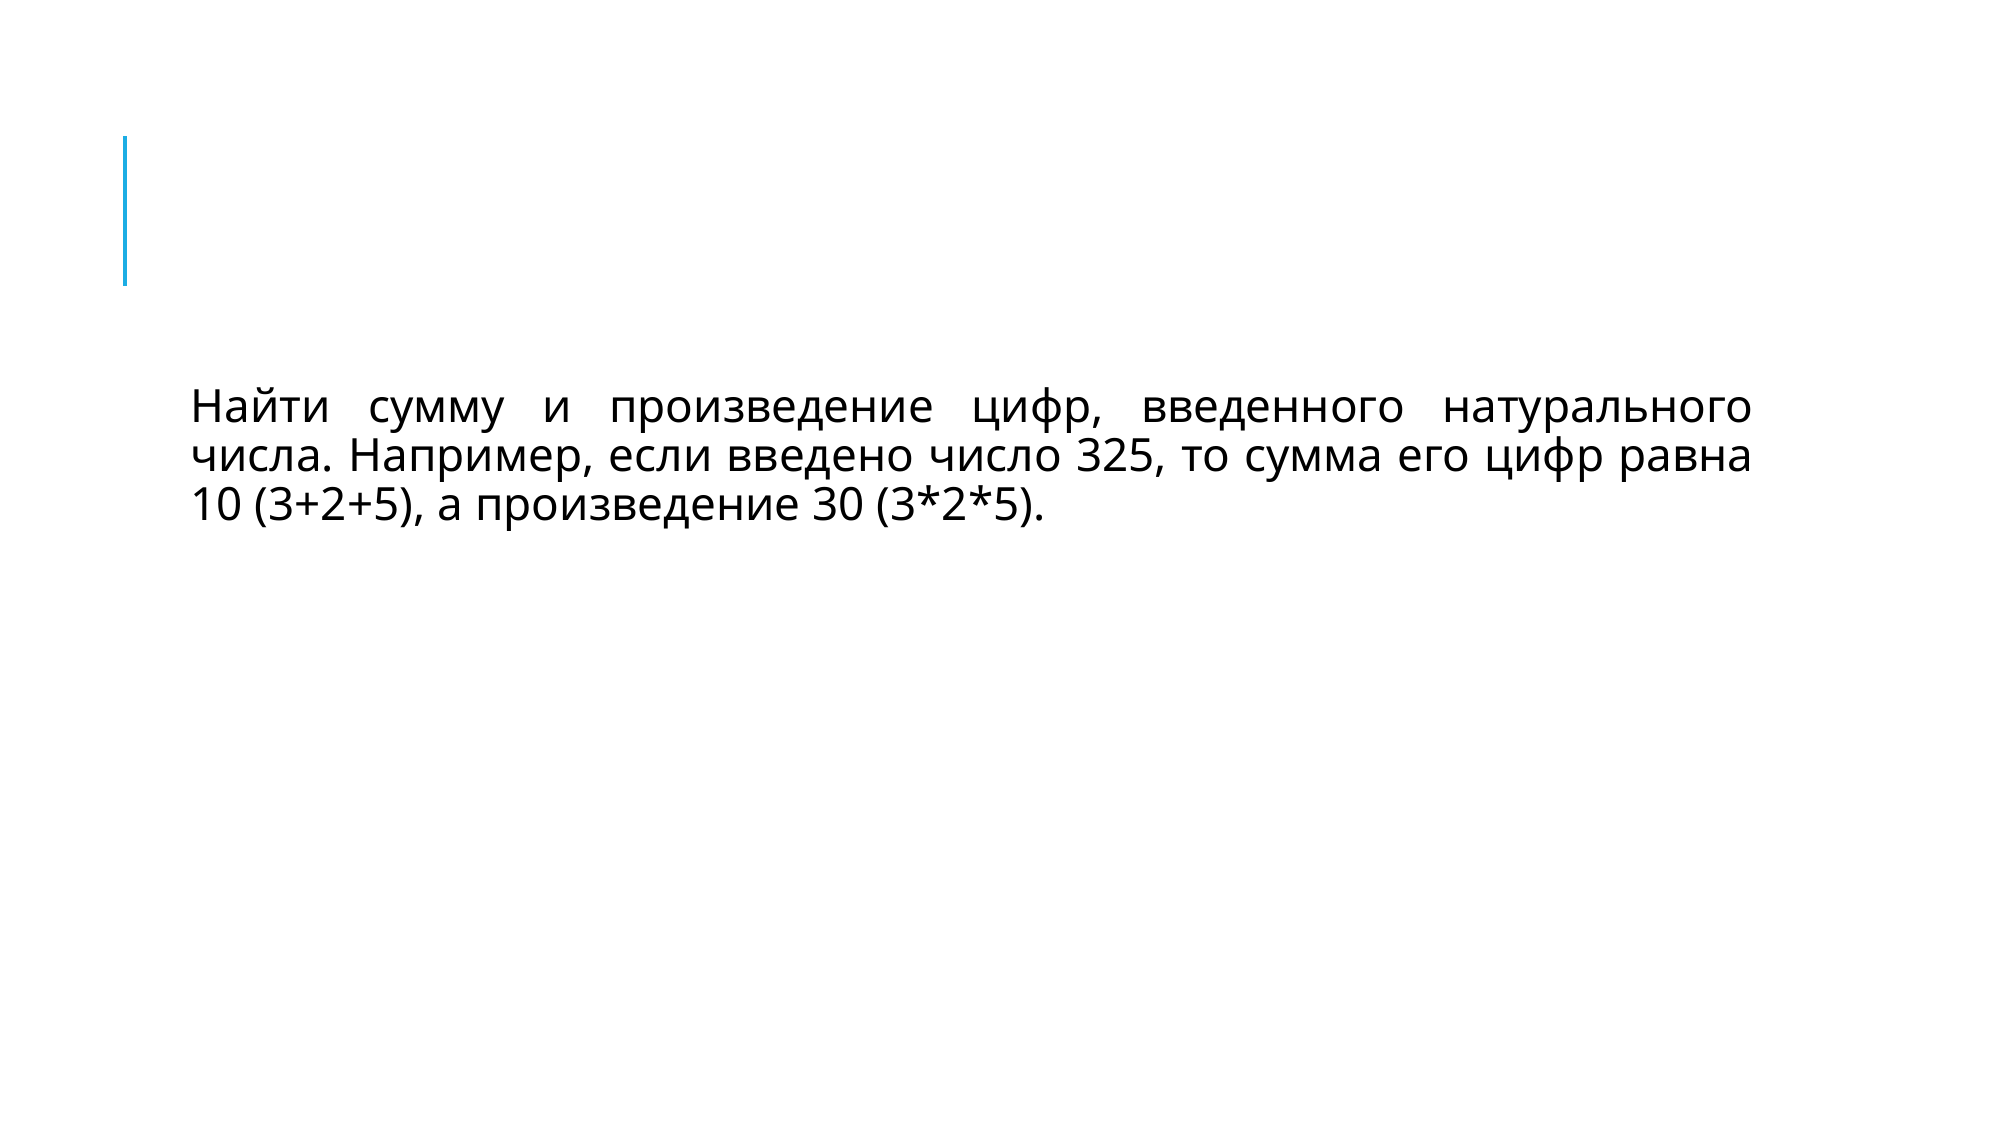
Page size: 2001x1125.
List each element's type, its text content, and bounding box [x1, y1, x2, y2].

list Найти сумму и произведение цифр, введенного натурального числа. Например, если введено число 325, то сумма его цифр равна 10 (3+2+5), а произведение 30 (3*2*5). [168, 375, 1763, 1035]
